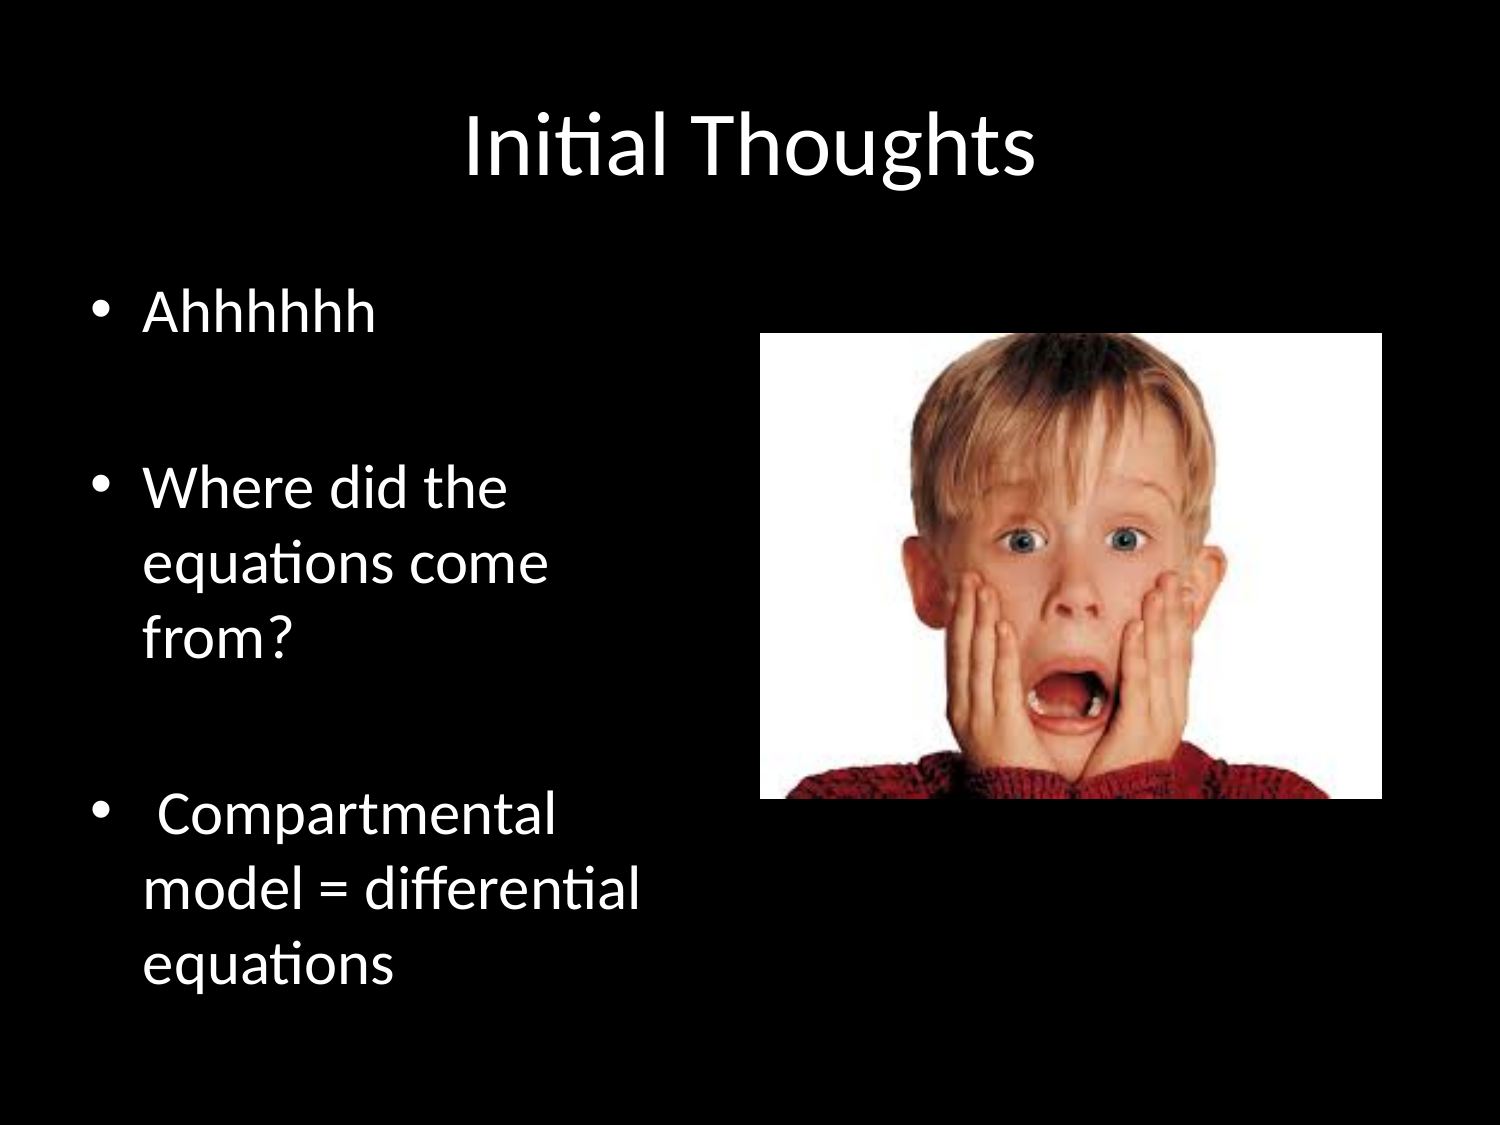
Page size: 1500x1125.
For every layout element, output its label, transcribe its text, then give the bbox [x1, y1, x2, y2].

title Initial Thoughts [75, 45, 1425, 233]
picture [760, 333, 1382, 799]
list Ahhhhhh Where did the equations come from? Compartmental model = differential equations [75, 262, 701, 1005]
